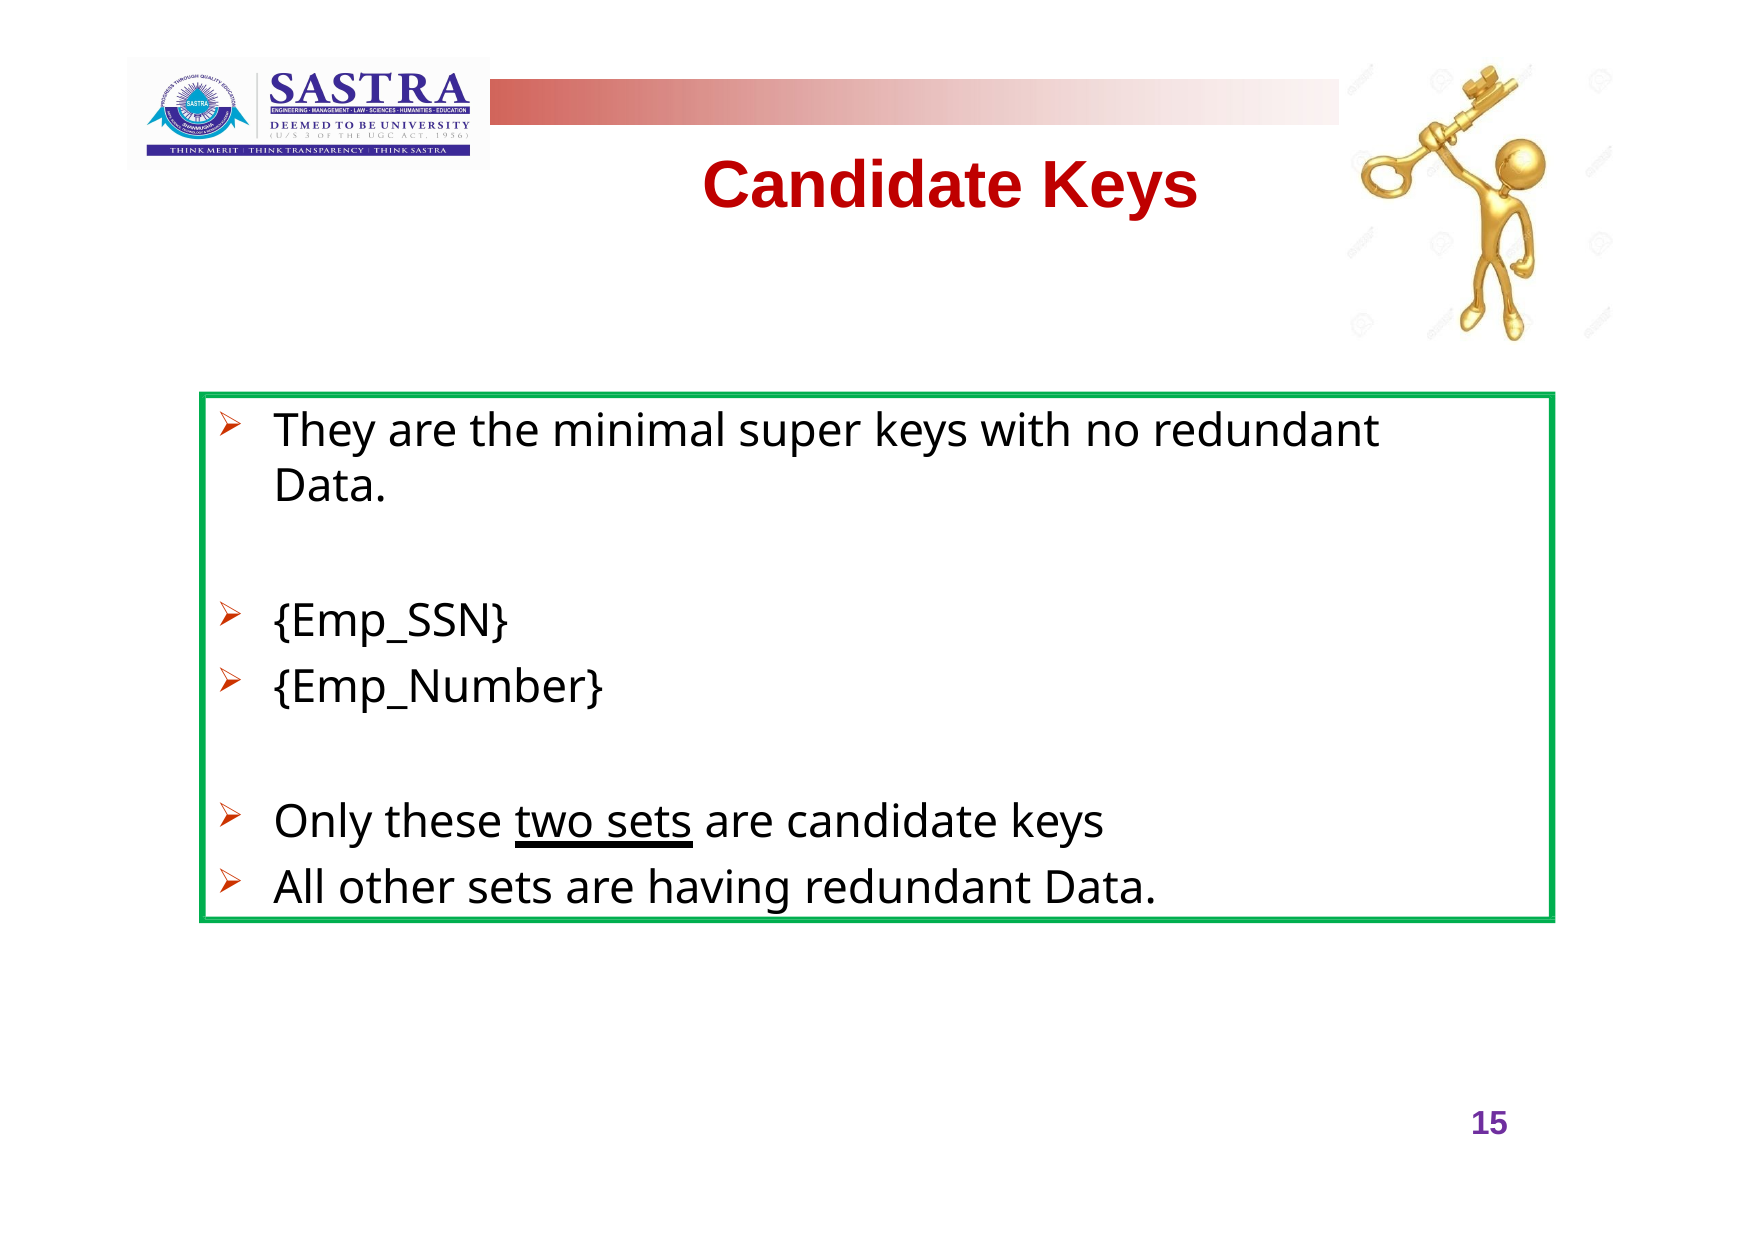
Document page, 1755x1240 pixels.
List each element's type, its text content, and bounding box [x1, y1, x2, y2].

title Candidate Keys [700, 138, 1203, 348]
slide_number 15 [1464, 1102, 1515, 1240]
text_box [199, 391, 1556, 924]
picture [127, 56, 1620, 345]
text_box They are the minimal super keys with no redundant Data. {Emp_SSN} {Emp_Number} Only these two sets are candidate keys All other sets are having redundant Data. [214, 398, 1440, 914]
